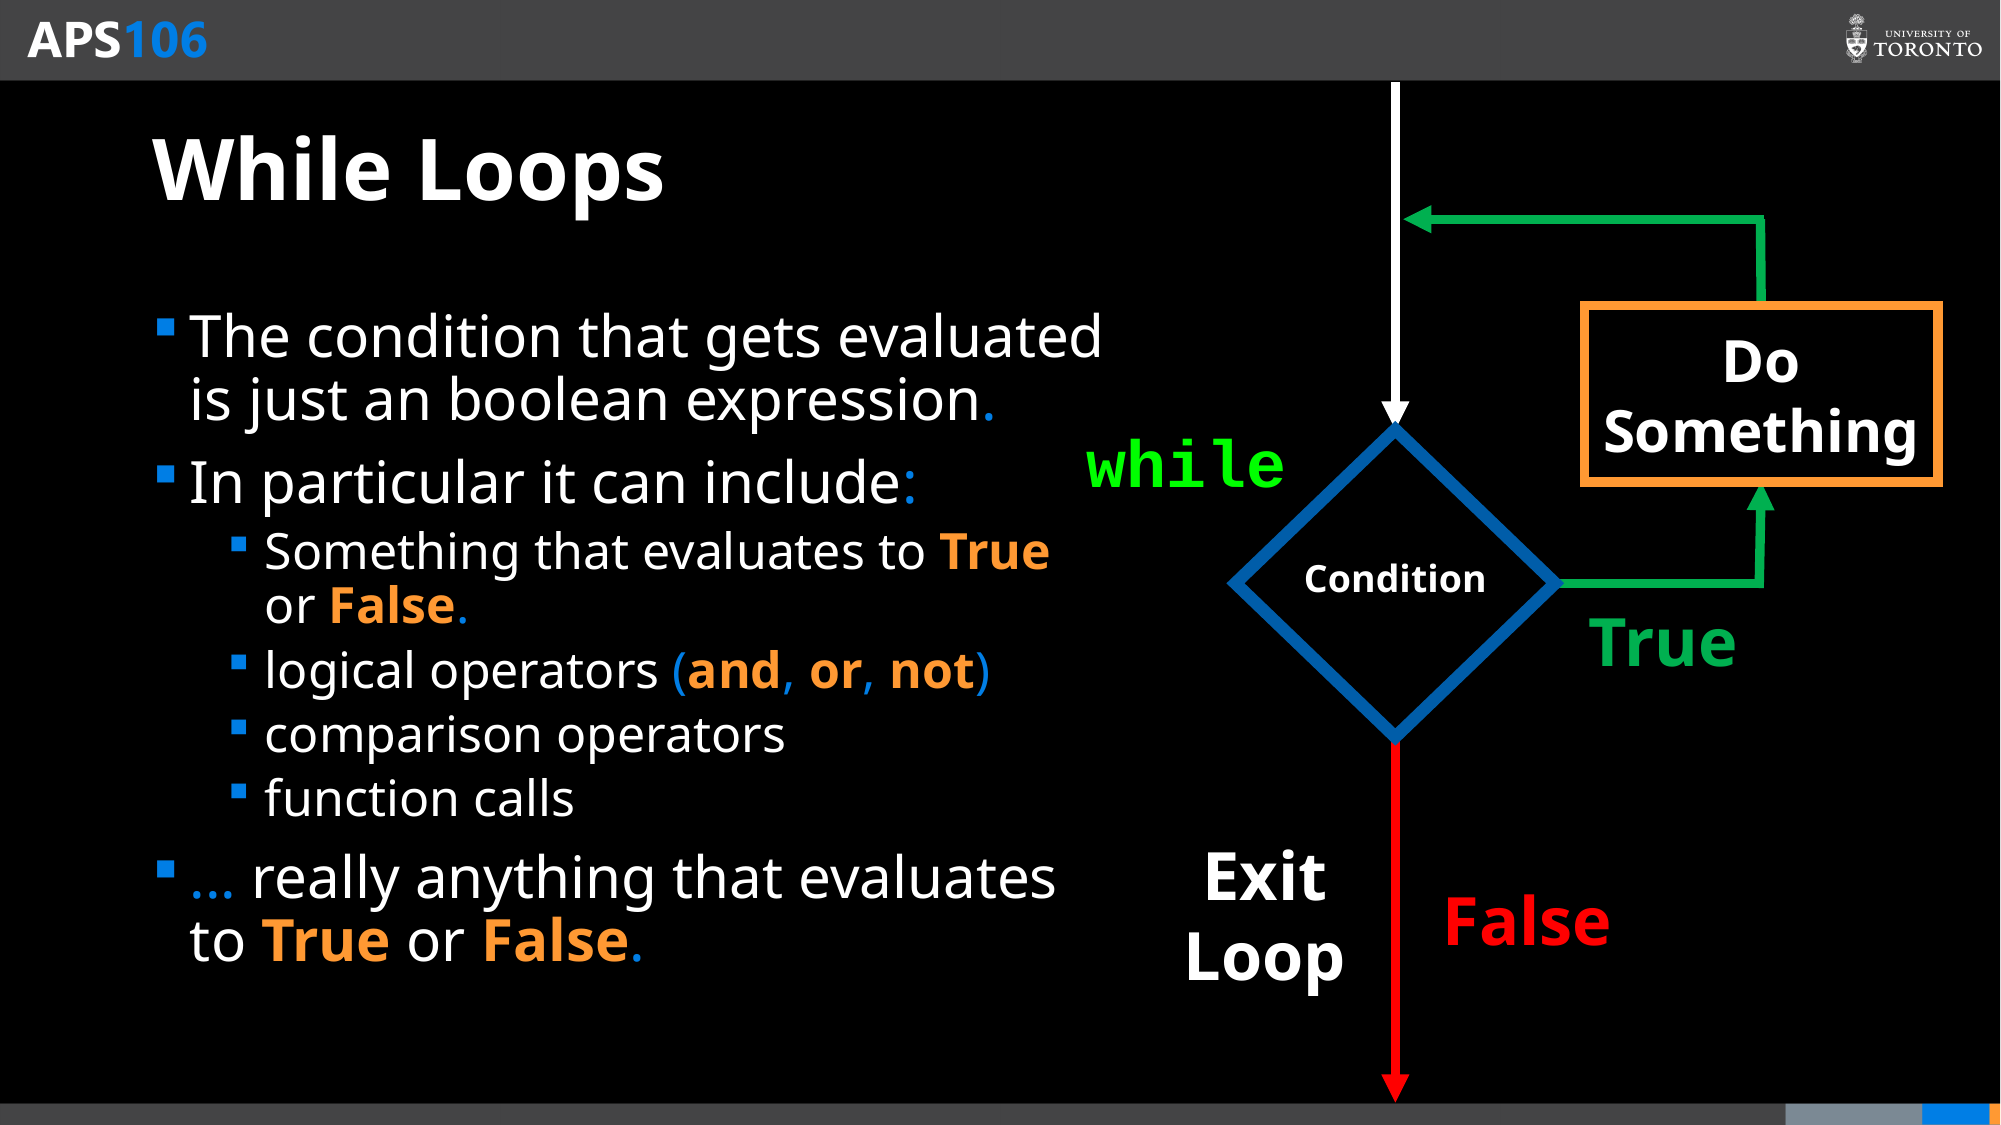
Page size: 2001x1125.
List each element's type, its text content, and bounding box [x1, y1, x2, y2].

picture [0, 0, 2001, 1125]
text_box [1233, 428, 1557, 739]
title While Loops [1400, 119, 1863, 227]
list The condition that gets evaluated is just an boolean expression. In particular it can include: Something that evaluates to True or False. logical operators (and, or, not) comparison operators function calls ... really anything that evaluates to True or False. [137, 299, 1129, 1093]
text_box Do Something [1583, 304, 1939, 483]
text_box Exit Loop [1168, 826, 1361, 1001]
text_box True [1574, 592, 1753, 688]
title While Loops [137, 119, 1391, 227]
text_box while [1072, 413, 1302, 509]
text_box False [1427, 871, 1628, 967]
